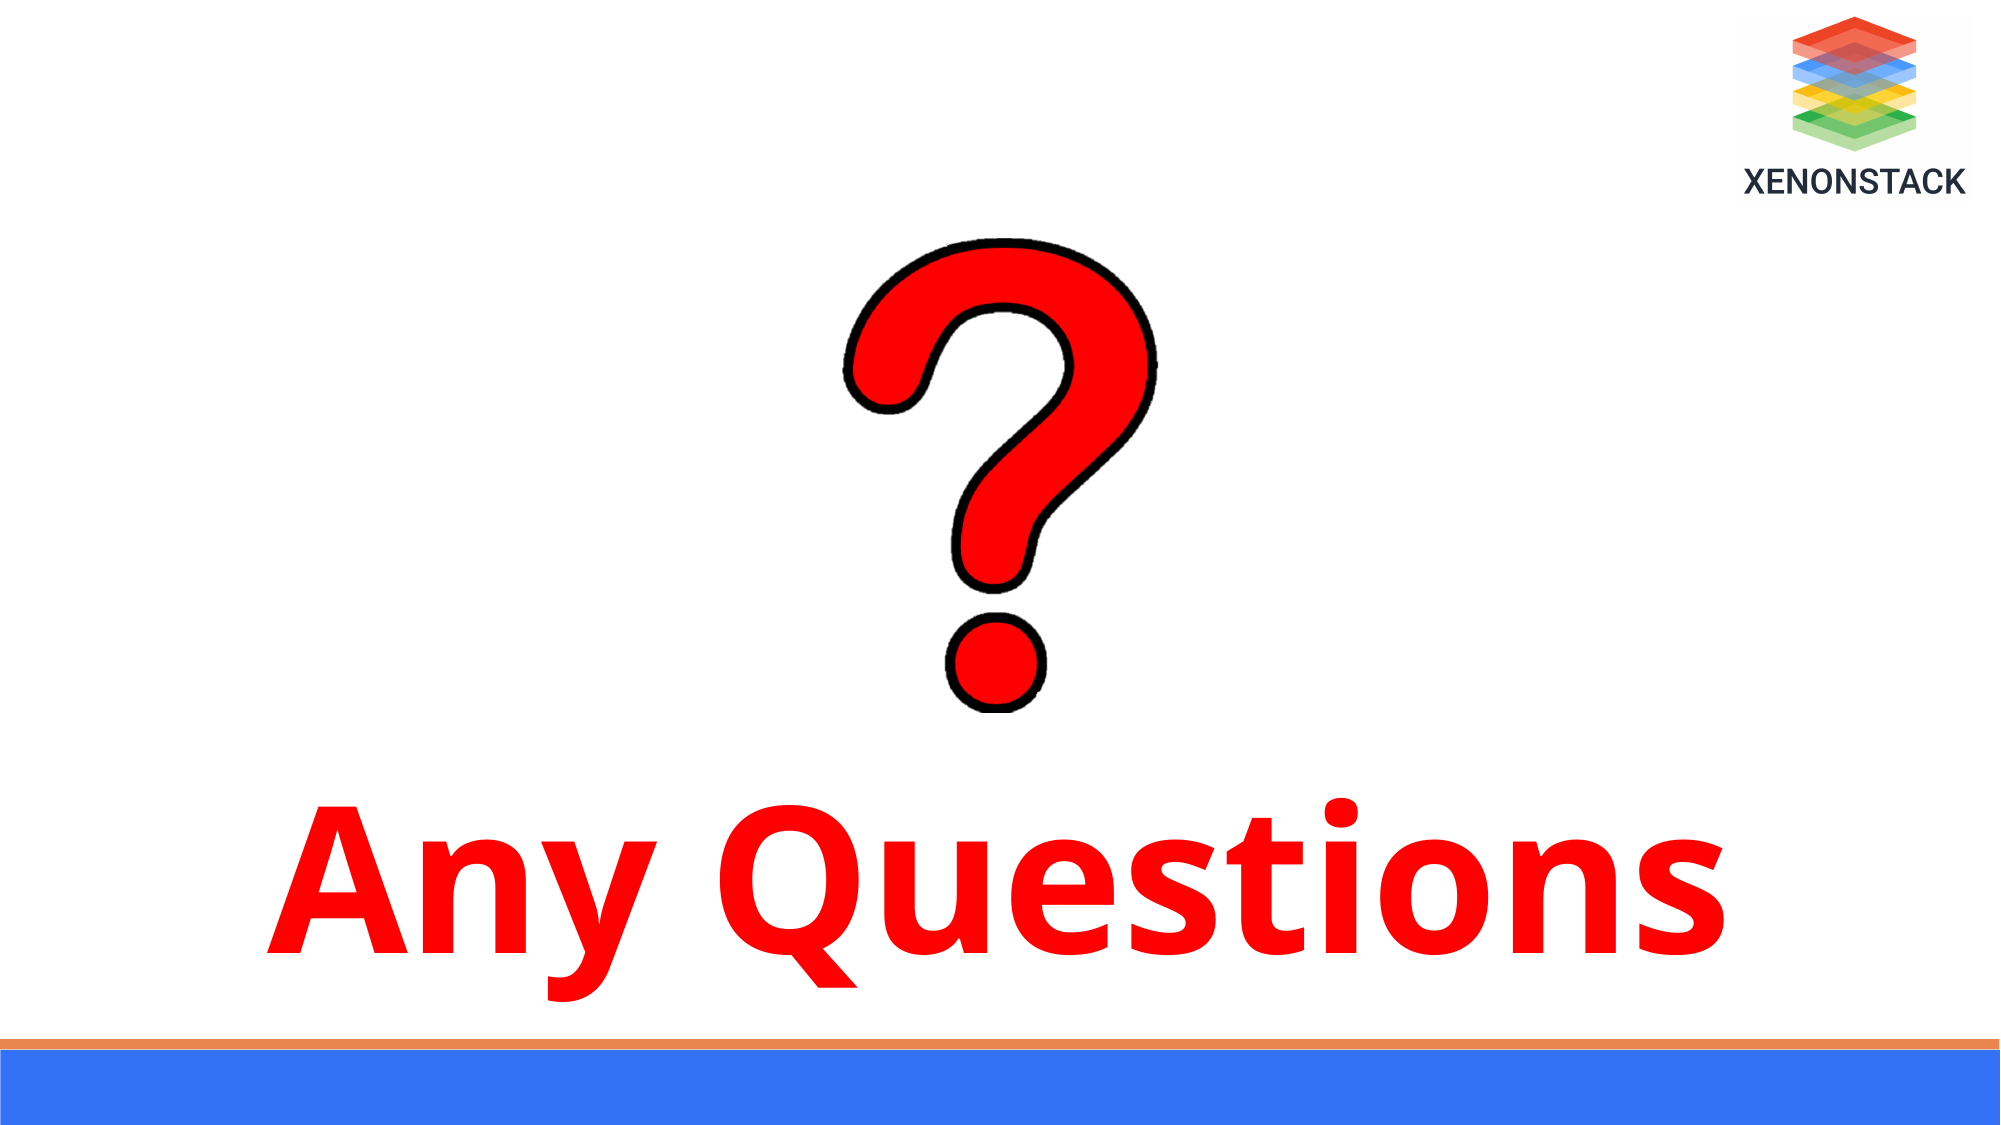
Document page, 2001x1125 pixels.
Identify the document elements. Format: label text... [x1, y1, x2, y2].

picture [765, 236, 1235, 716]
title Any Questions [62, 392, 1938, 1004]
picture [1737, 15, 1974, 204]
